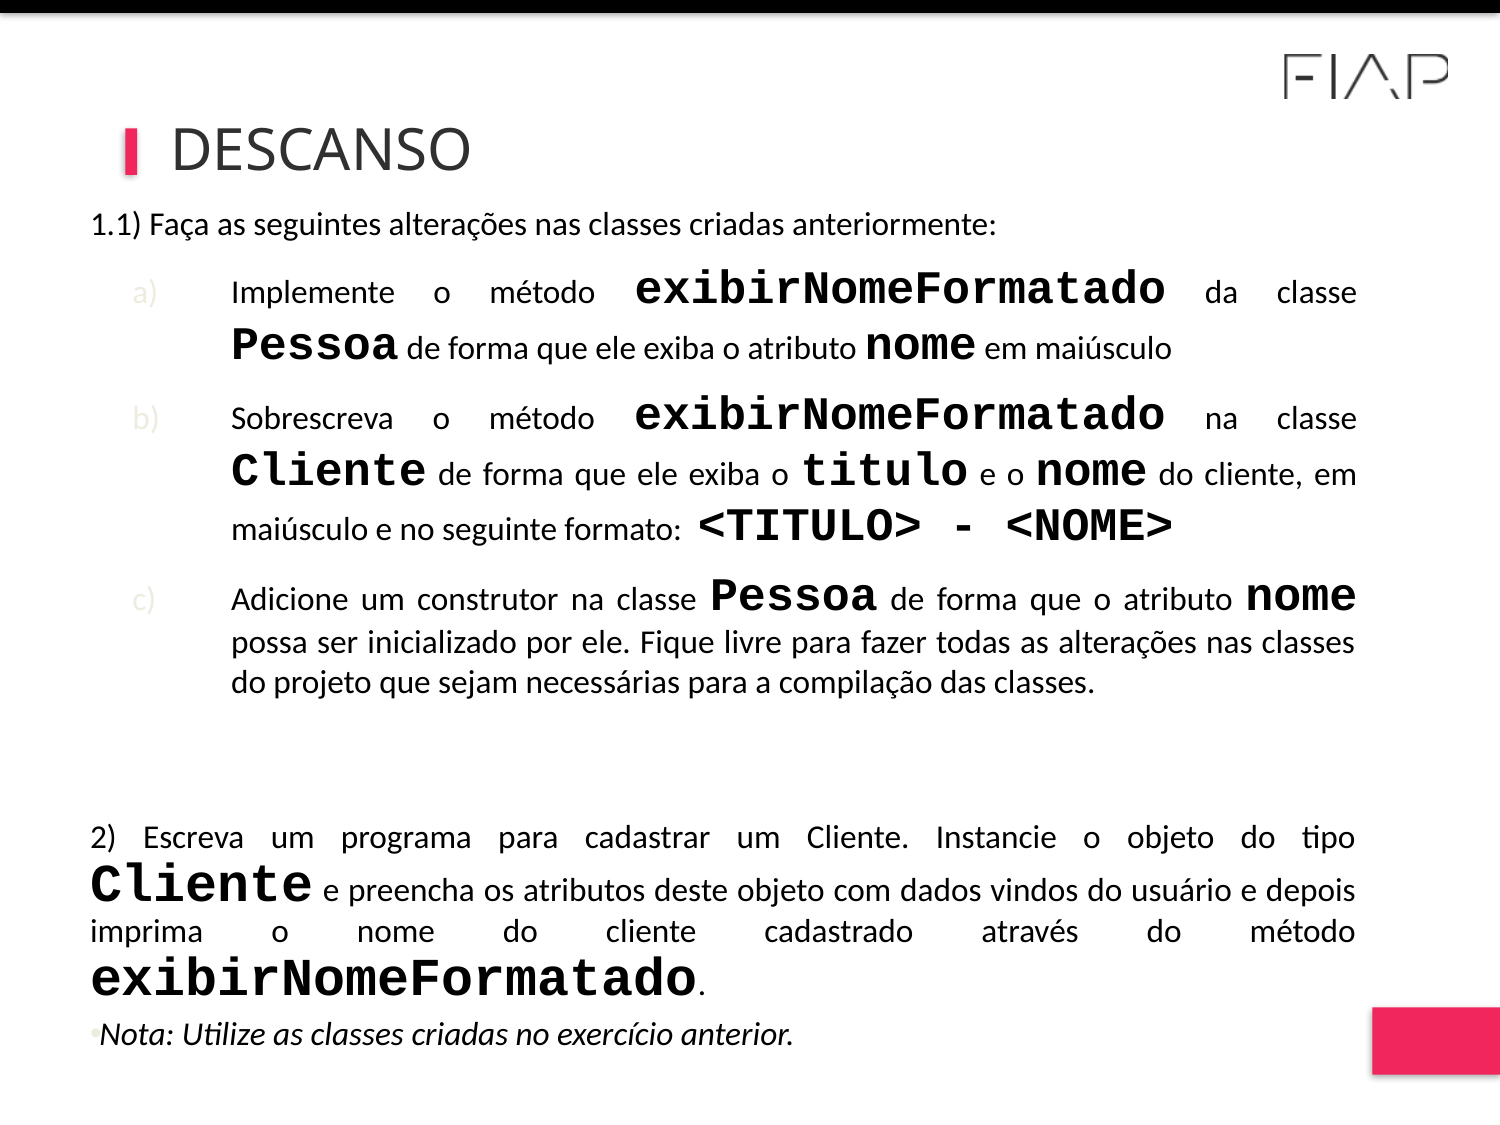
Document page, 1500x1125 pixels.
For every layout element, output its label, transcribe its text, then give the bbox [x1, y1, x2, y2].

text_box [1372, 1007, 1500, 1075]
list 1.1) Faça as seguintes alterações nas classes criadas anteriormente: Implemente o método exibirNomeFormatado da classe Pessoa de forma que ele exiba o atributo nome em maiúsculo Sobrescreva o método exibirNomeFormatado na classe Cliente de forma que ele exiba o titulo e o nome do cliente, em maiúsculo e no seguinte formato: <TITULO> - <NOME> Adicione um construtor na classe Pessoa de forma que o atributo nome possa ser inicializado por ele. Fique livre para fazer todas as alterações nas classes do projeto que sejam necessárias para a compilação das classes. 2) Escreva um programa para cadastrar um Cliente. Instancie o objeto do tipo Cliente e preencha os atributos deste objeto com dados vindos do usuário e depois imprima o nome do cliente cadastrado através do método exibirNomeFormatado. Nota: Utilize as classes criadas no exercício anterior. [75, 199, 1373, 1063]
text_box [125, 128, 138, 176]
text_box DESCANSO [155, 112, 1364, 191]
picture [1283, 53, 1449, 99]
text_box [0, 0, 1500, 14]
